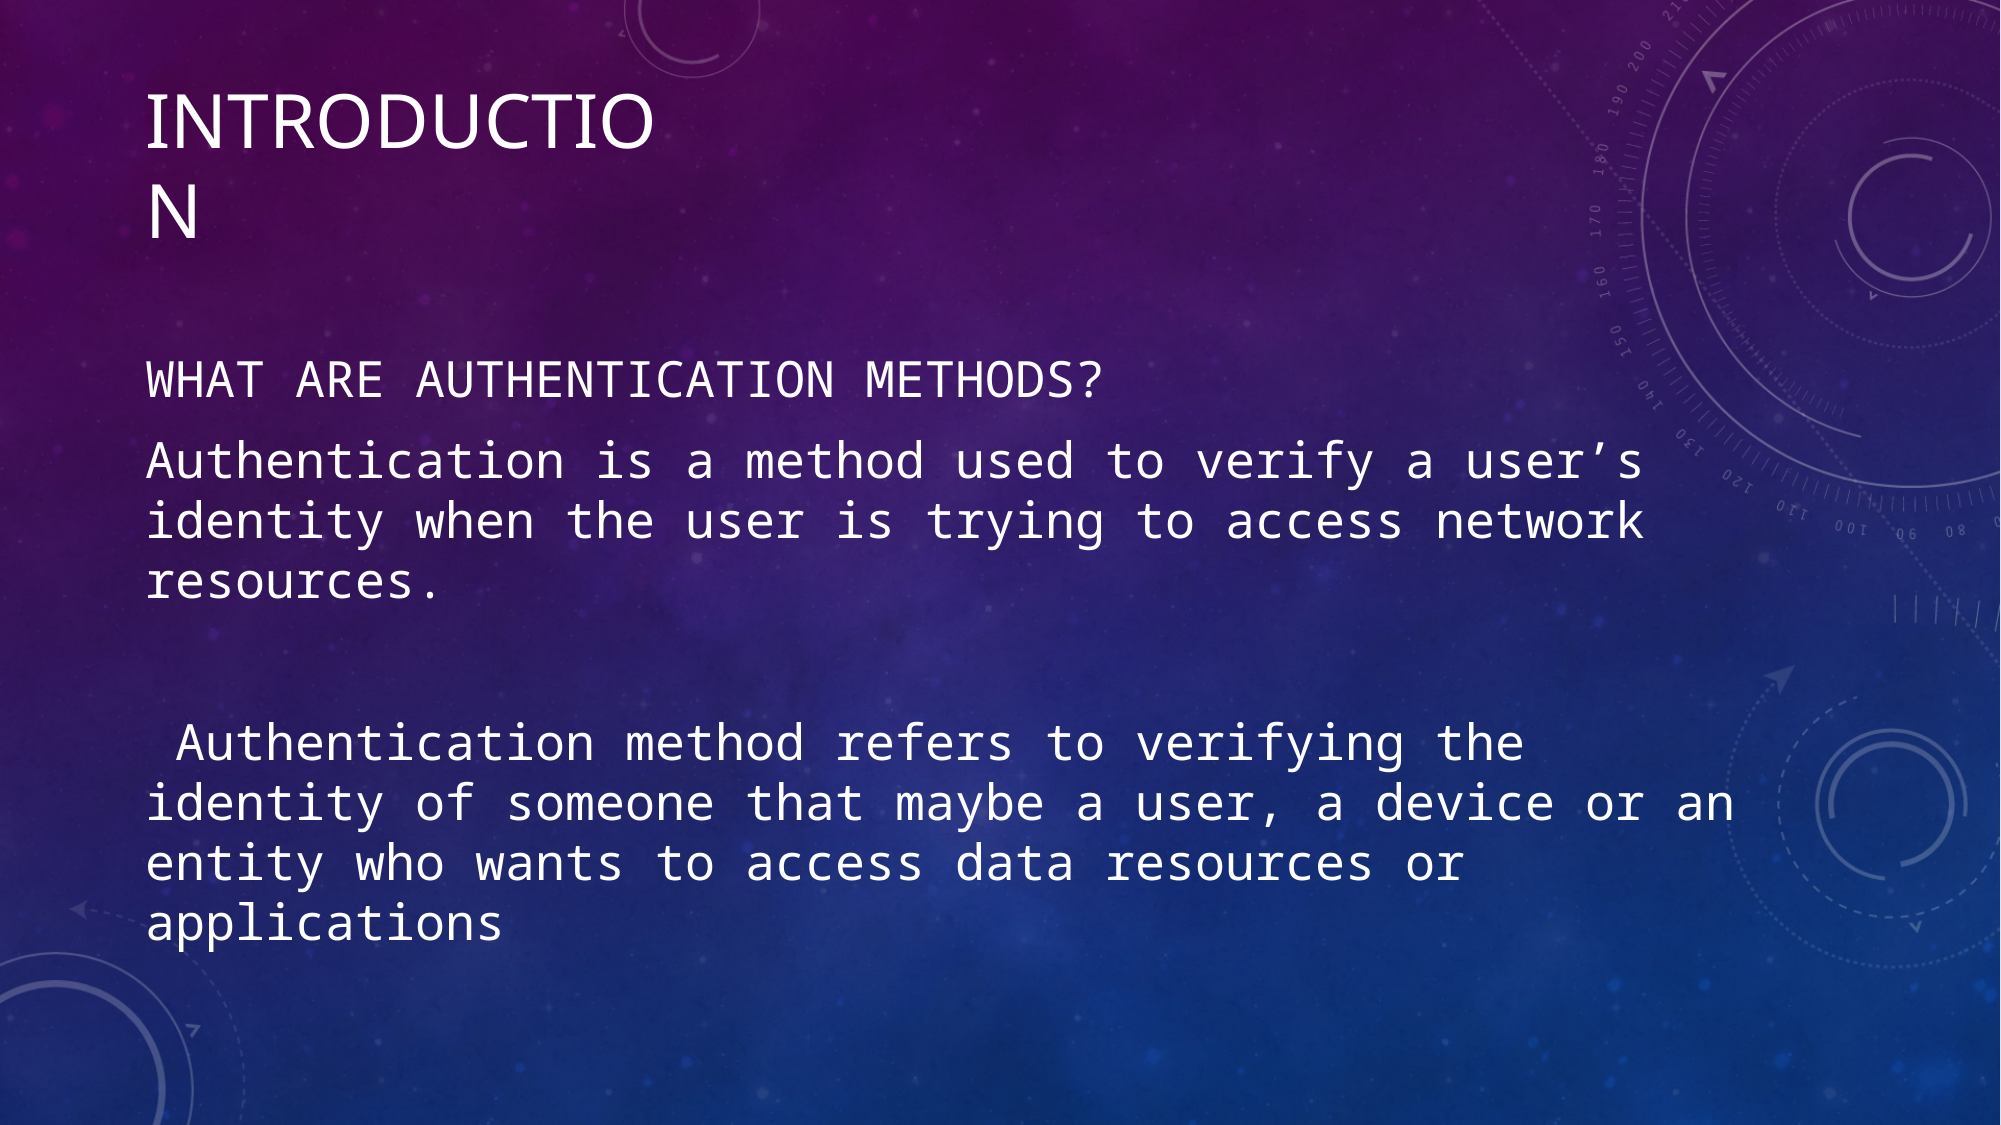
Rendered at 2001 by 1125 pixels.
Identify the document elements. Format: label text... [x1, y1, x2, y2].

title INTRODUCTION [130, 51, 710, 217]
list WHAT ARE AUTHENTICATION METHODS? Authentication is a method used to verify a user’s identity when the user is trying to access network resources. Authentication method refers to verifying the identity of someone that maybe a user, a device or an entity who wants to access data resources or applications [130, 217, 1793, 1082]
picture [0, 0, 2001, 1125]
